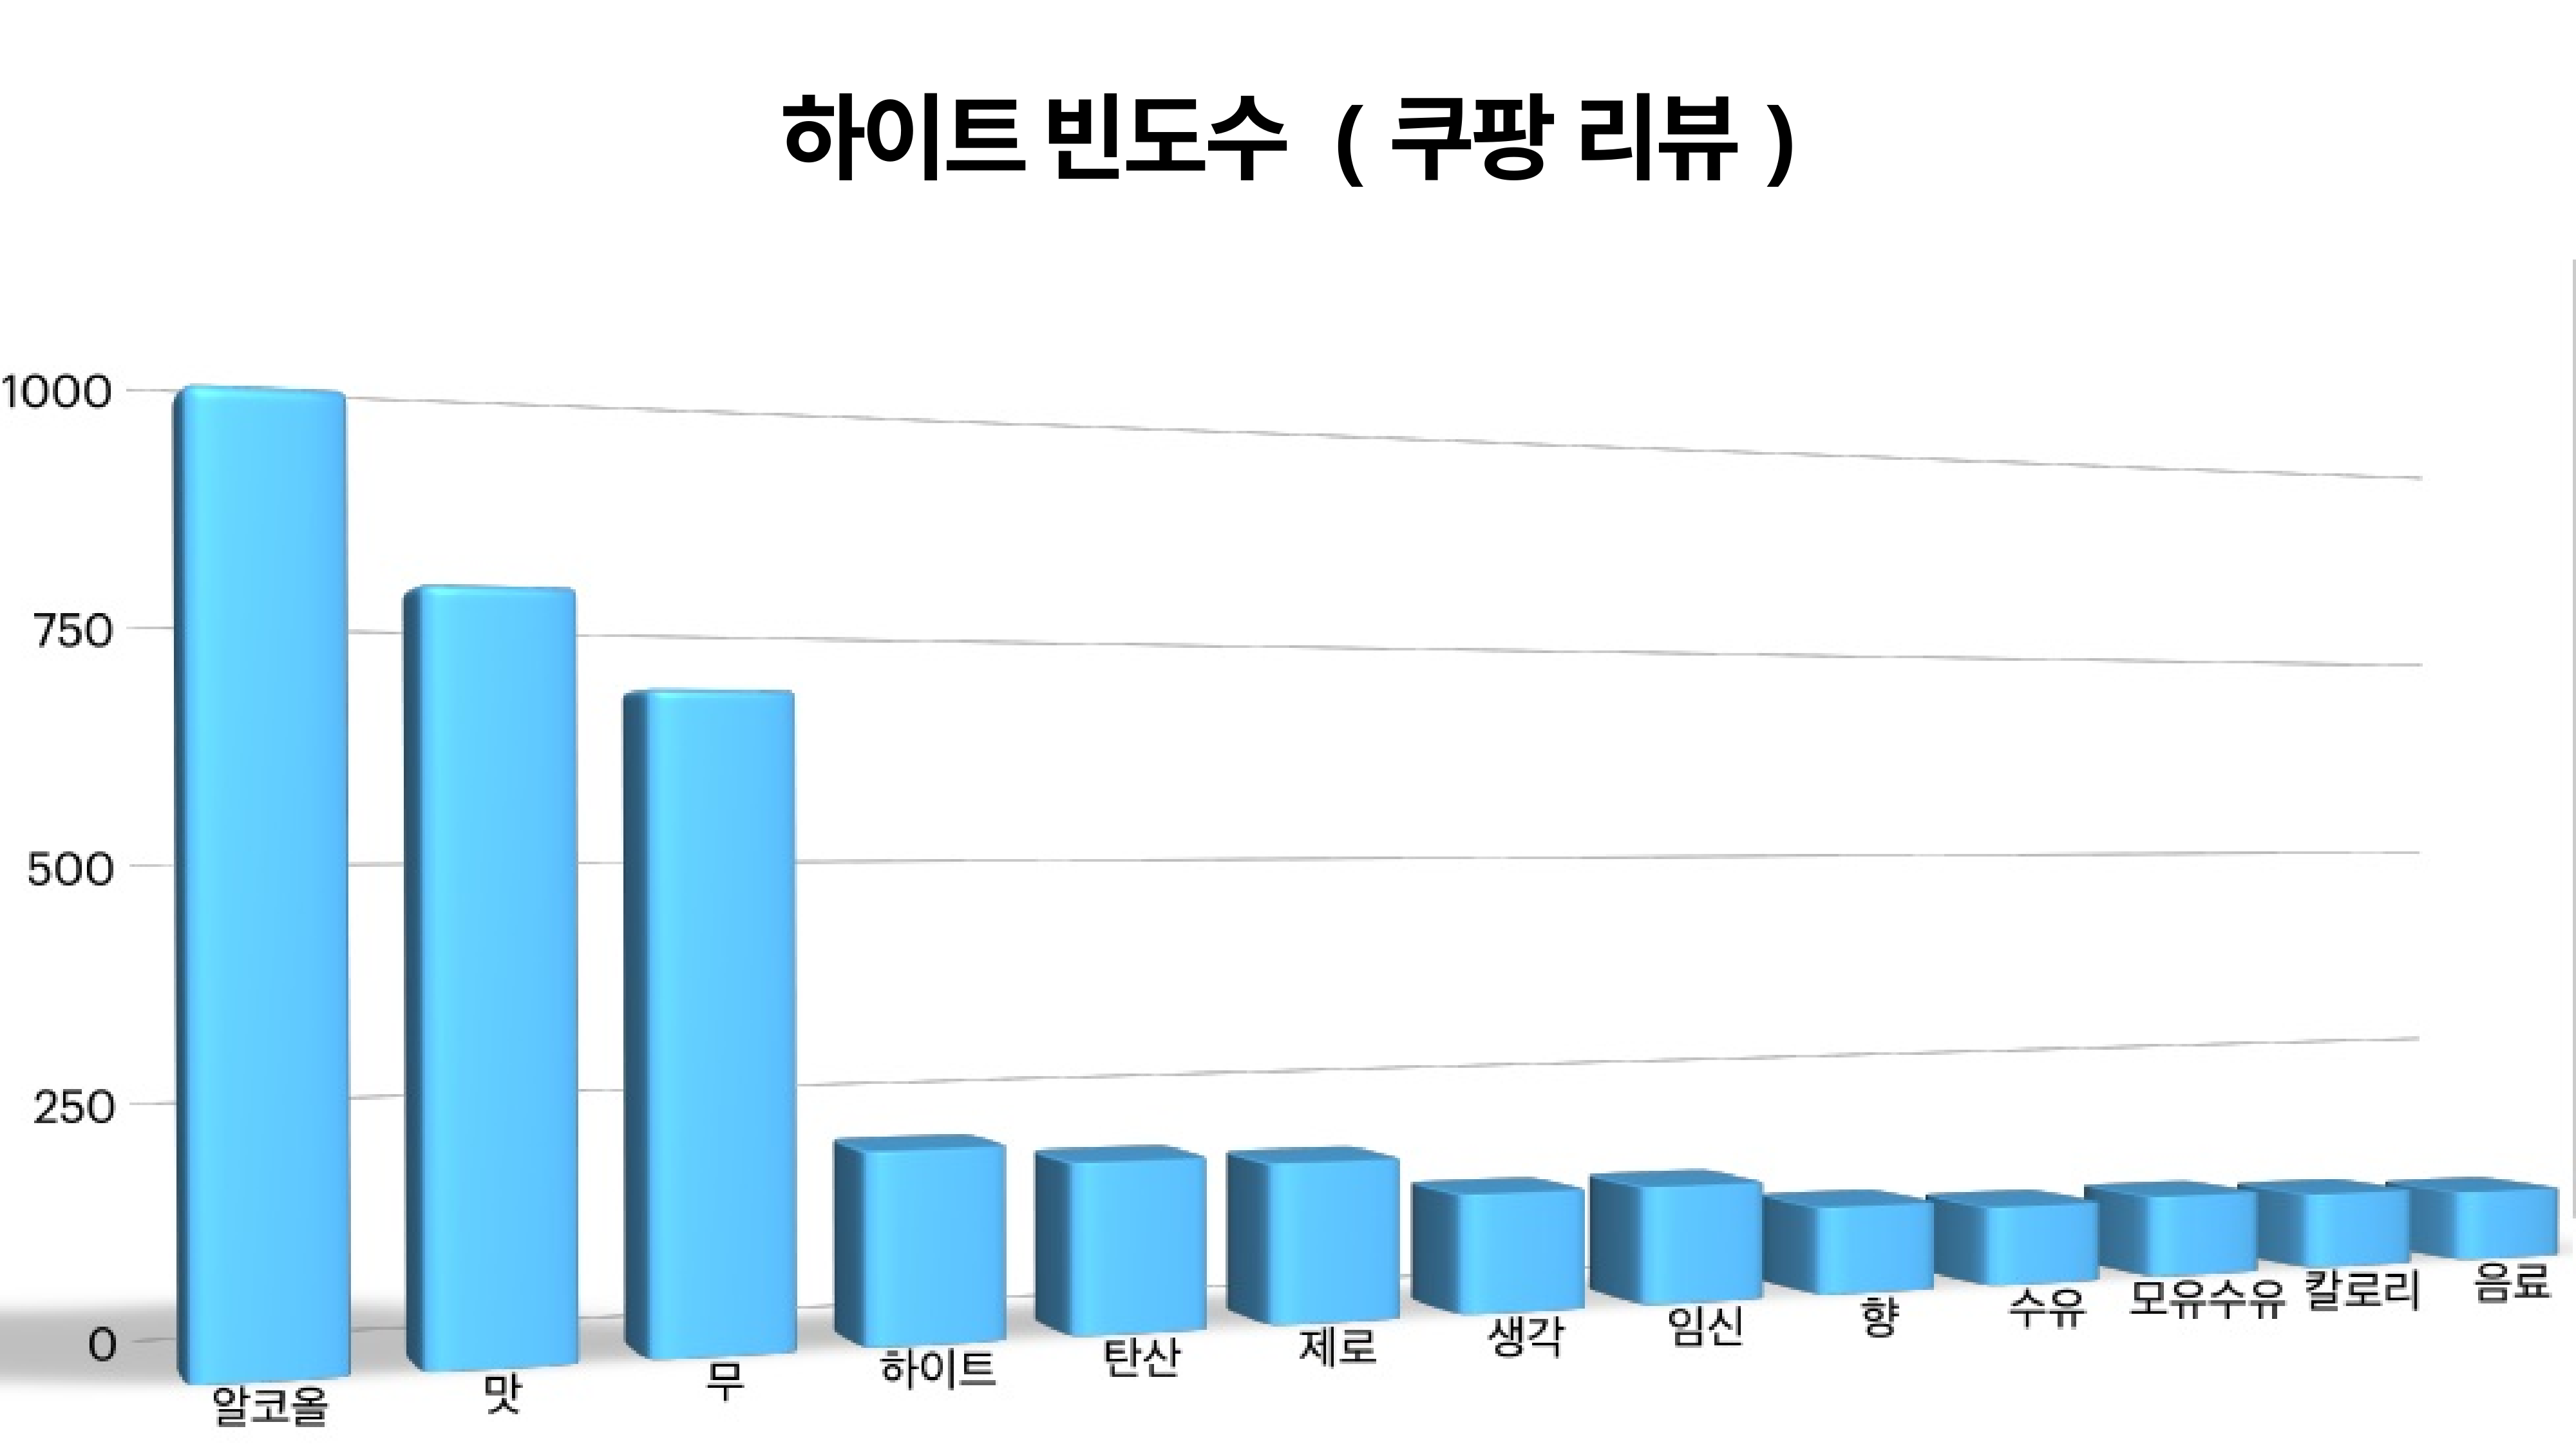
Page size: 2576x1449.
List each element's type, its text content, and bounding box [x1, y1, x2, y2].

title 하이트 빈도수 (쿠팡 리뷰) [731, 94, 1845, 259]
picture [0, 259, 2576, 1449]
